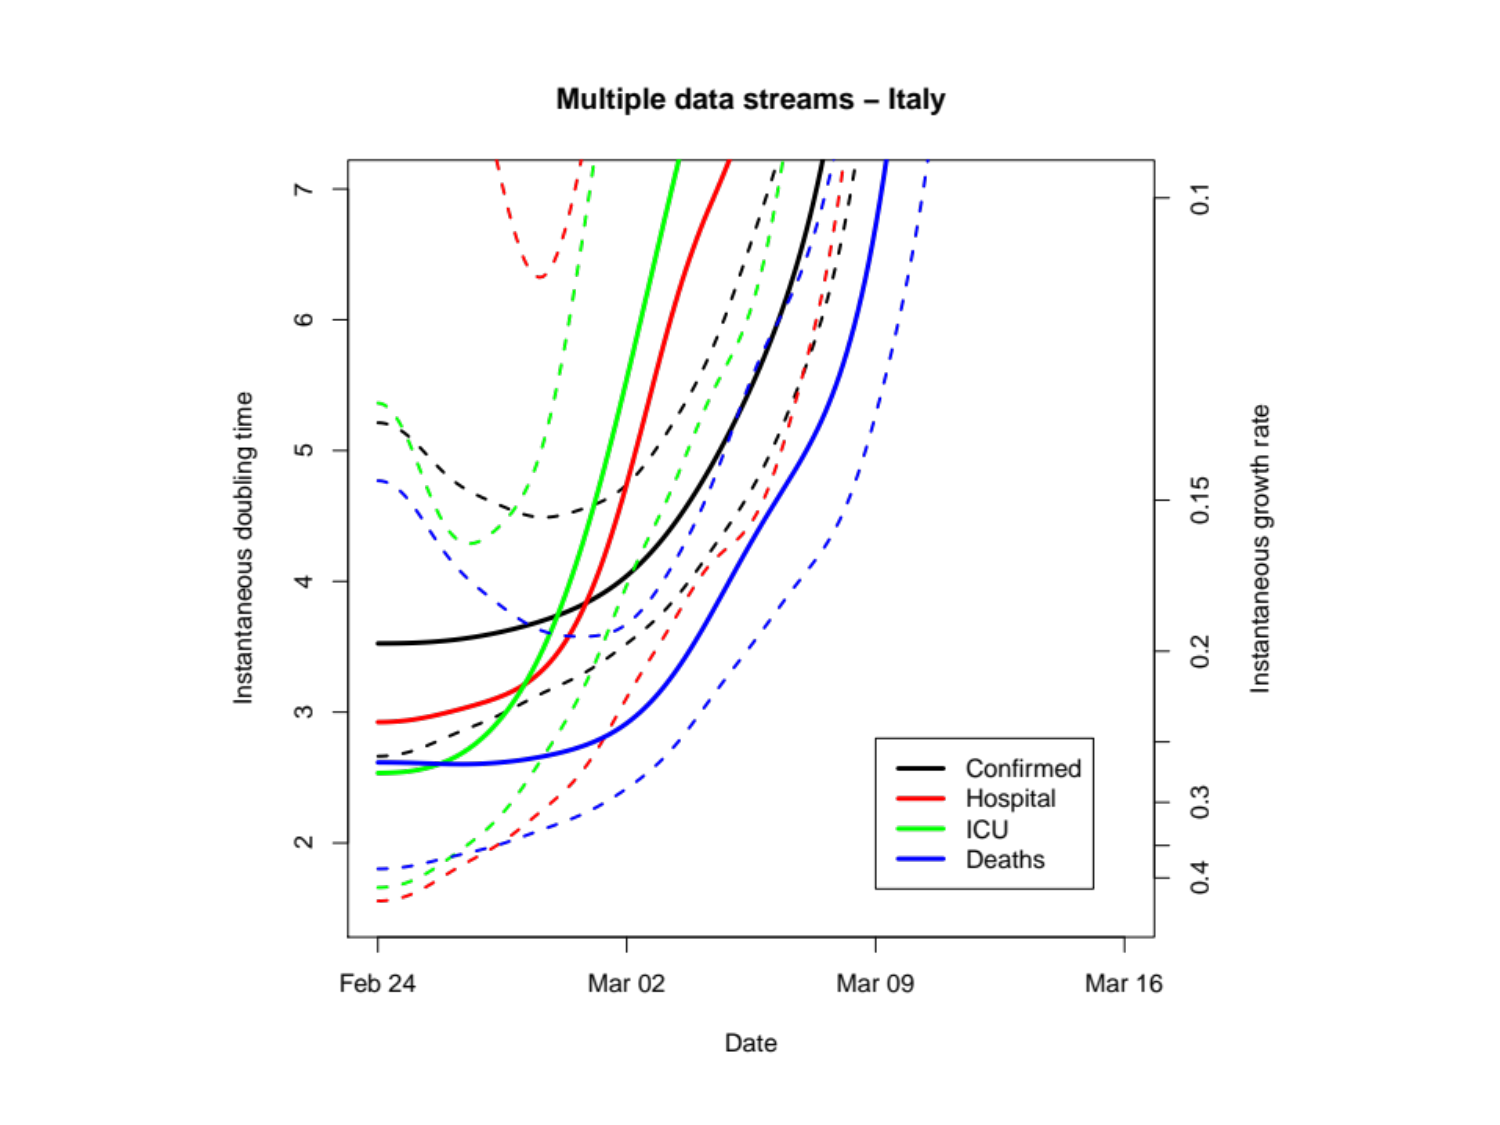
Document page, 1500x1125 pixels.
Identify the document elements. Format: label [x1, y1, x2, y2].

picture [224, 37, 1276, 1088]
